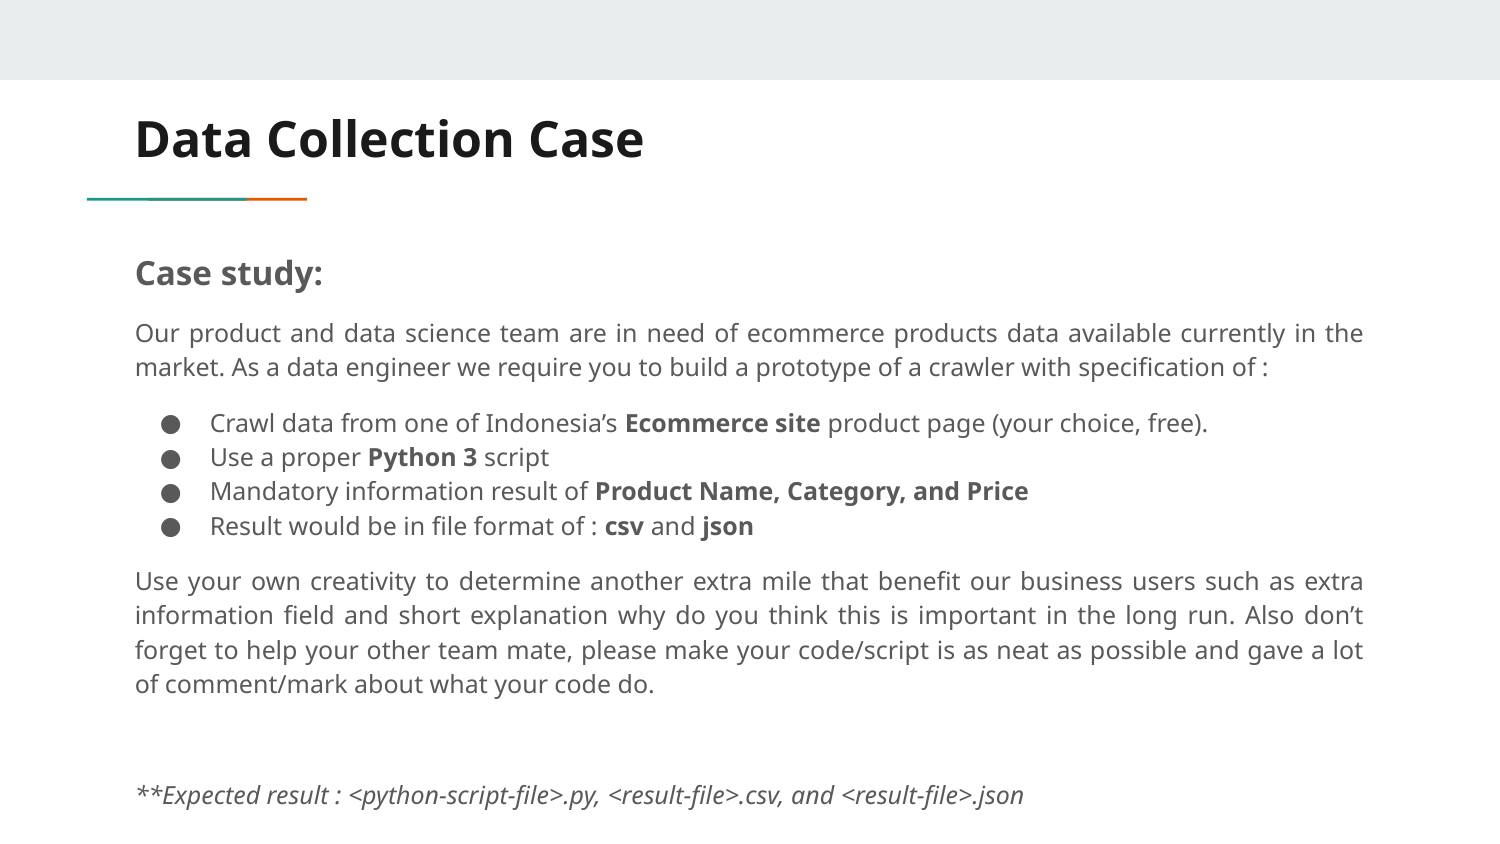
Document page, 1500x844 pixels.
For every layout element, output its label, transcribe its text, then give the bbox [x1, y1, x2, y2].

title Data Collection Case [119, 92, 1381, 181]
subtitle Case study: Our product and data science team are in need of ecommerce products data available currently in the market. As a data engineer we require you to build a prototype of a crawler with specification of : Crawl data from one of Indonesia’s Ecommerce site product page (your choice, free). Use a proper Python 3 script Mandatory information result of Product Name, Category, and Price Result would be in file format of : csv and json Use your own creativity to determine another extra mile that benefit our business users such as extra information field and short explanation why do you think this is important in the long run. Also don’t forget to help your other team mate, please make your code/script is as neat as possible and gave a lot of comment/mark about what your code do. **Expected result : <python-script-file>.py, <result-file>.csv, and <result-file>.json [119, 231, 1382, 800]
